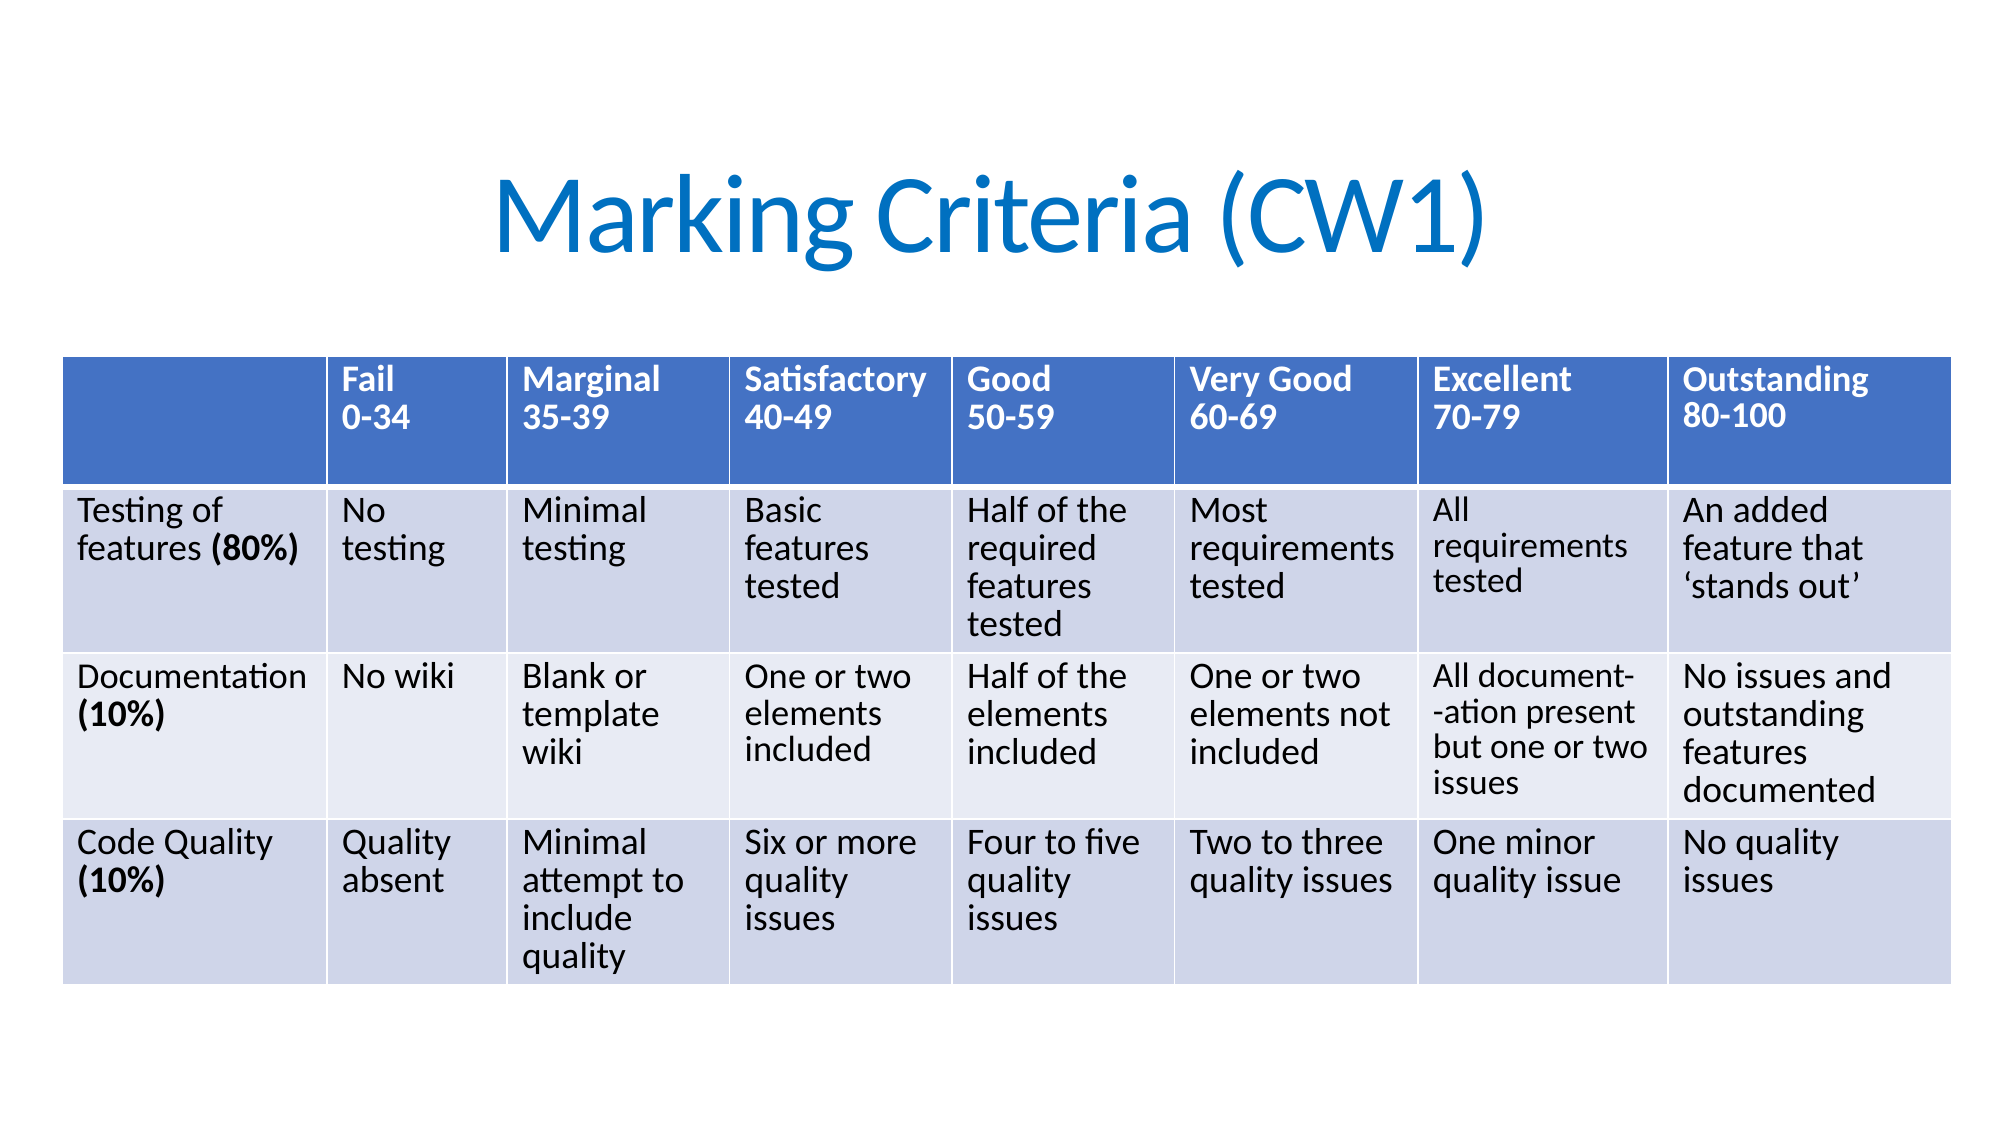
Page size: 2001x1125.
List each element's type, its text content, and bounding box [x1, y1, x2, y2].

table_cell Testing of features (80%) [63, 490, 326, 652]
table_cell Minimal testing [508, 490, 729, 652]
table_cell No testing [328, 490, 506, 652]
table_cell All requirements tested [1419, 490, 1667, 652]
table_header Very Good 60-69 [1175, 357, 1417, 484]
table_header Good 50-59 [953, 357, 1174, 484]
table_cell Two to three quality issues [1175, 820, 1417, 984]
table_cell Basic features tested [730, 490, 951, 652]
table_header Satisfactory 40-49 [730, 357, 951, 484]
table_cell One minor quality issue [1419, 820, 1667, 984]
table_cell All document- -ation present but one or two issues [1419, 654, 1667, 818]
table_cell Most requirements tested [1175, 490, 1417, 652]
table_header Fail 0-34 [328, 357, 506, 484]
table_cell Half of the elements included [953, 654, 1174, 818]
table_cell One or two elements not included [1175, 654, 1417, 818]
table_cell No quality issues [1669, 820, 1951, 984]
table_cell An added feature that ‘stands out’ [1669, 490, 1951, 652]
table_header [63, 357, 326, 484]
title Marking Criteria (CW1) [107, 81, 1875, 354]
table_header Outstanding 80-100 [1669, 357, 1951, 484]
table_cell No issues and outstanding features documented [1669, 654, 1951, 818]
table_cell Documentation (10%) [63, 654, 326, 818]
table_cell Minimal attempt to include quality [508, 820, 729, 984]
table_header Excellent 70-79 [1419, 357, 1667, 484]
table_cell Quality absent [328, 820, 506, 984]
table_cell Six or more quality issues [730, 820, 951, 984]
table_cell Four to five quality issues [953, 820, 1174, 984]
table_cell Code Quality (10%) [63, 820, 326, 984]
table_cell Blank or template wiki [508, 654, 729, 818]
table_cell No wiki [328, 654, 506, 818]
table_cell One or two elements included [730, 654, 951, 818]
table_cell Half of the required features tested [953, 490, 1174, 652]
table_header Marginal 35-39 [508, 357, 729, 484]
